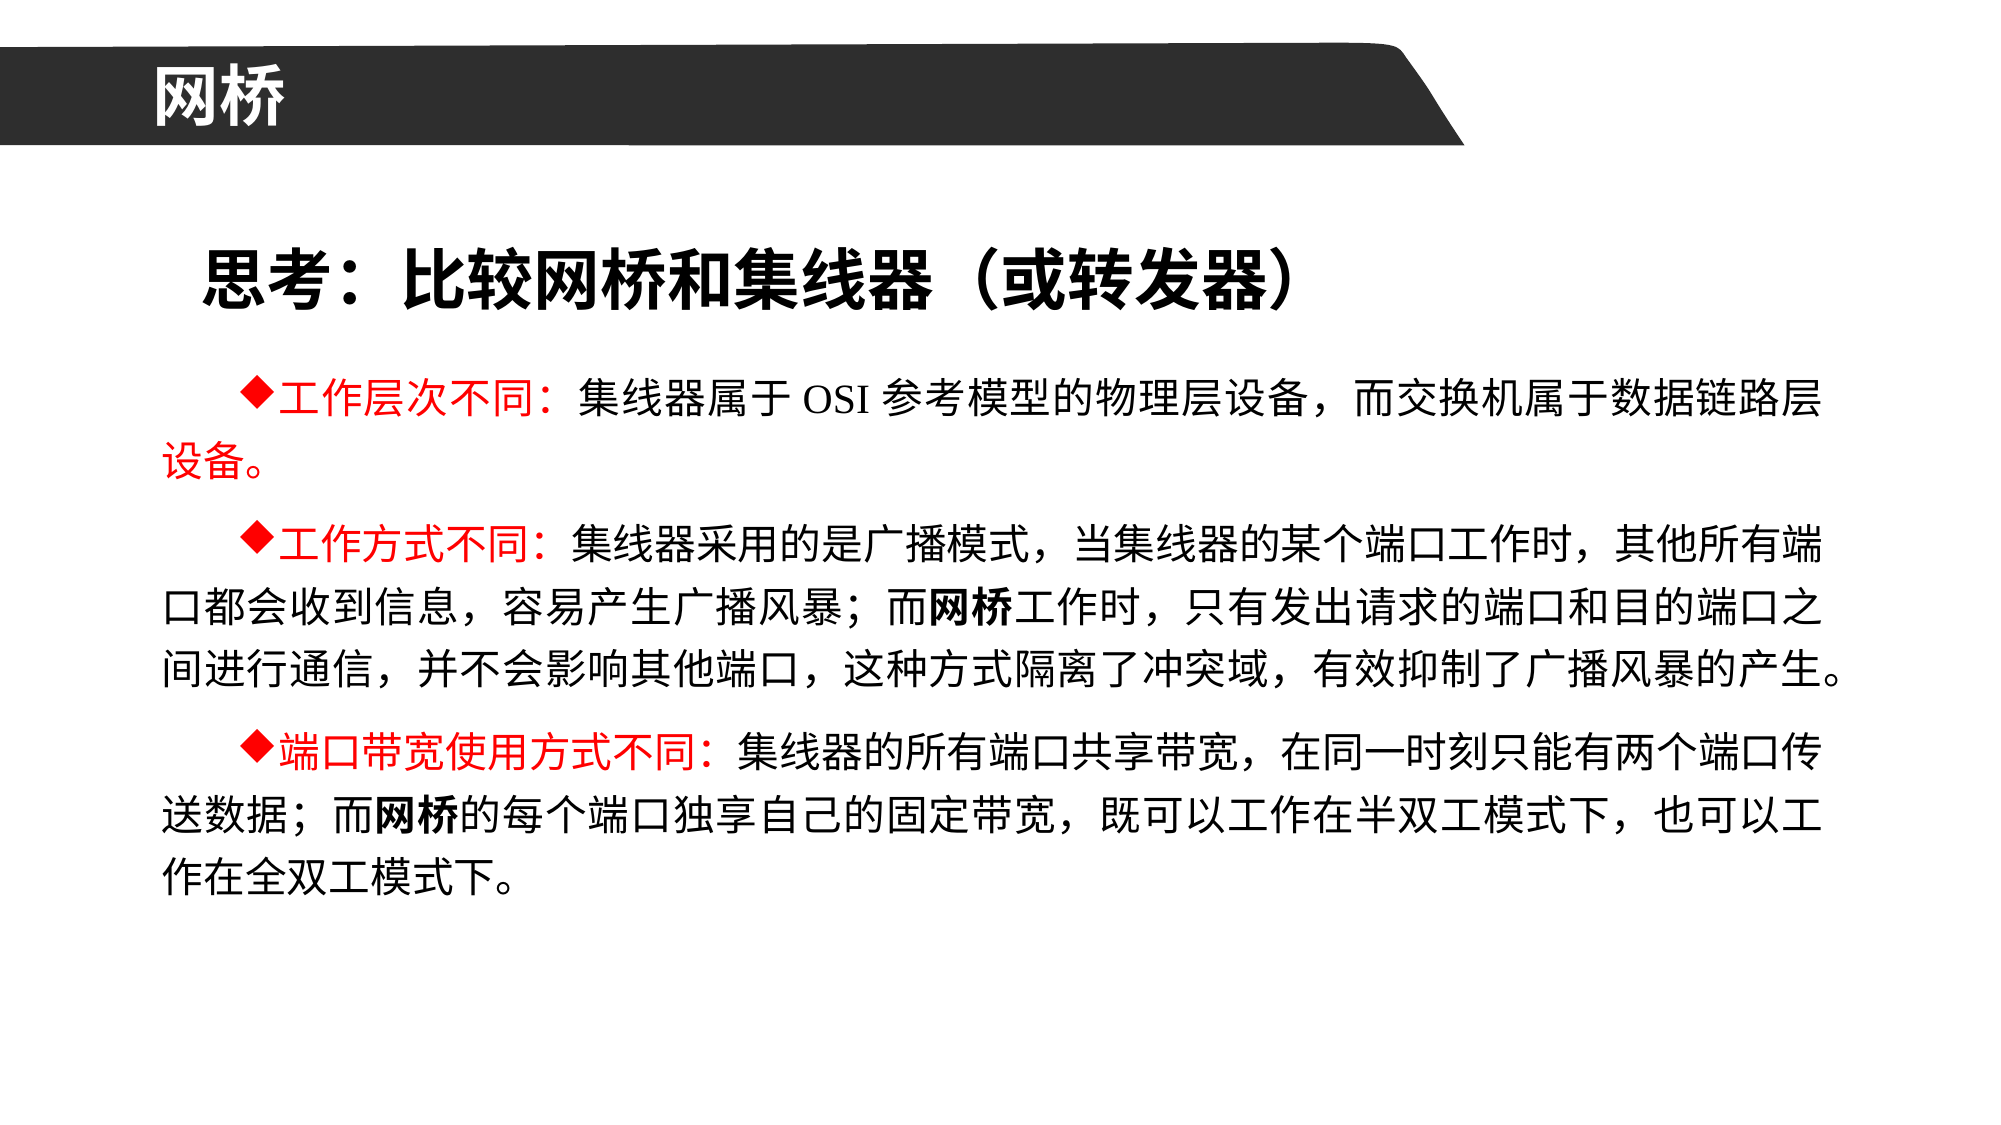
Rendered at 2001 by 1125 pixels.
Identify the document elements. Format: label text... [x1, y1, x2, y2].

title 思考：比较网桥和集线器（或转发器） [184, 209, 1764, 327]
text_box 网桥 [137, 42, 1094, 156]
text_box [1094, 41, 1467, 147]
text_box [0, 45, 137, 147]
list 工作层次不同：集线器属于OSI参考模型的物理层设备，而交换机属于数据链路层设备。 工作方式不同：集线器采用的是广播模式，当集线器的某个端口工作时，其他所有端口都会收到信息，容易产生广播风暴；而网桥工作时，只有发出请求的端口和目的端口之间进行通信，并不会影响其他端口，这种方式隔离了冲突域，有效抑制了广播风暴的产生。 端口带宽使用方式不同：集线器的所有端口共享带宽，在同一时刻只能有两个端口传送数据；而网桥的每个端口独享自己的固定带宽，既可以工作在半双工模式下，也可以工作在全双工模式下。 [109, 352, 1839, 1005]
